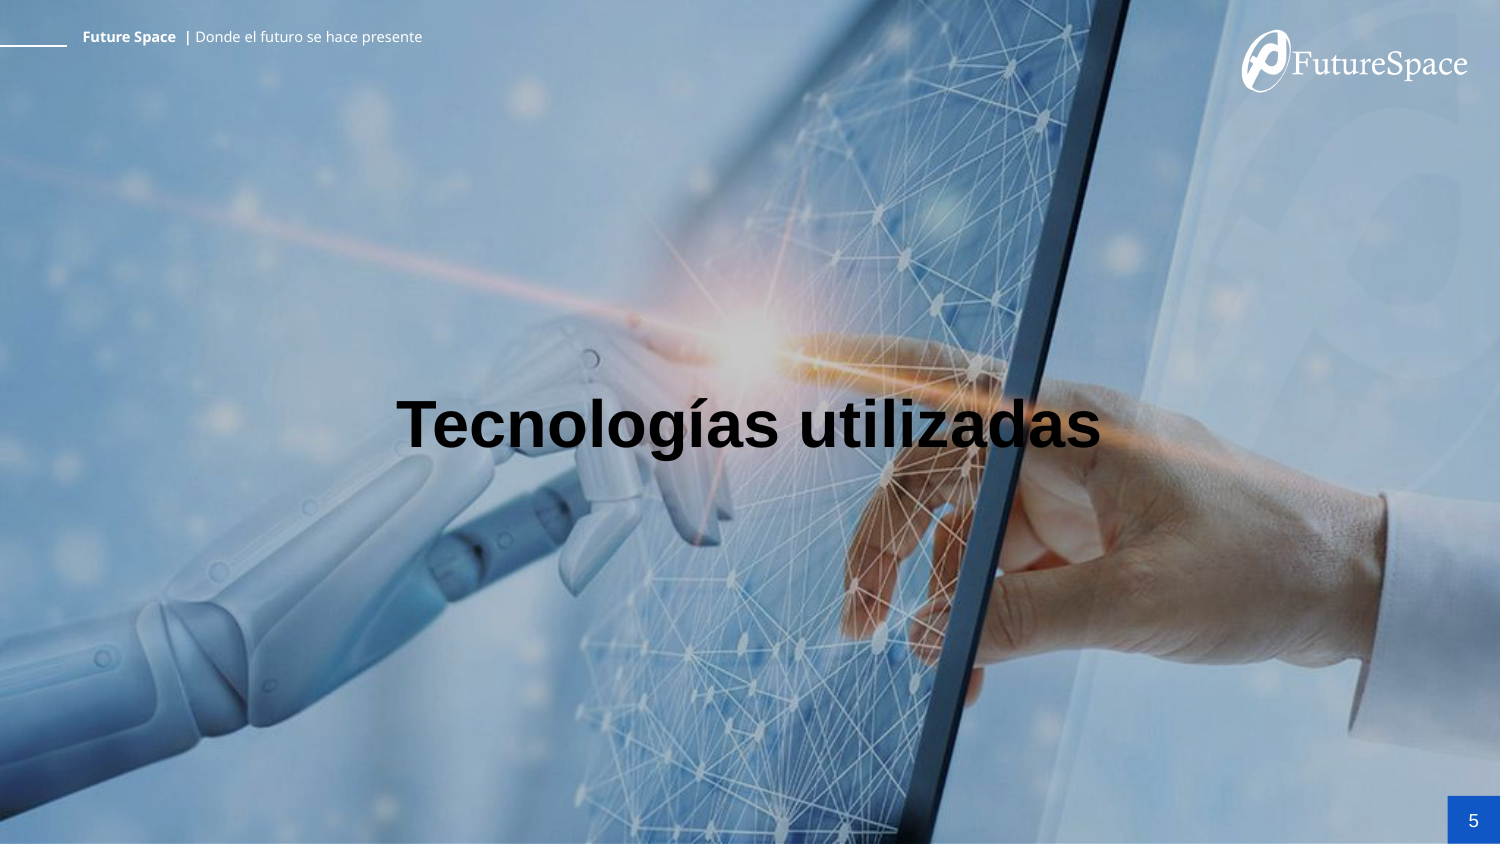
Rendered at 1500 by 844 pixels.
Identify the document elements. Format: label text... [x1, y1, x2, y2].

text_box Tecnologías utilizadas [382, 373, 1118, 469]
picture [0, 0, 1500, 844]
